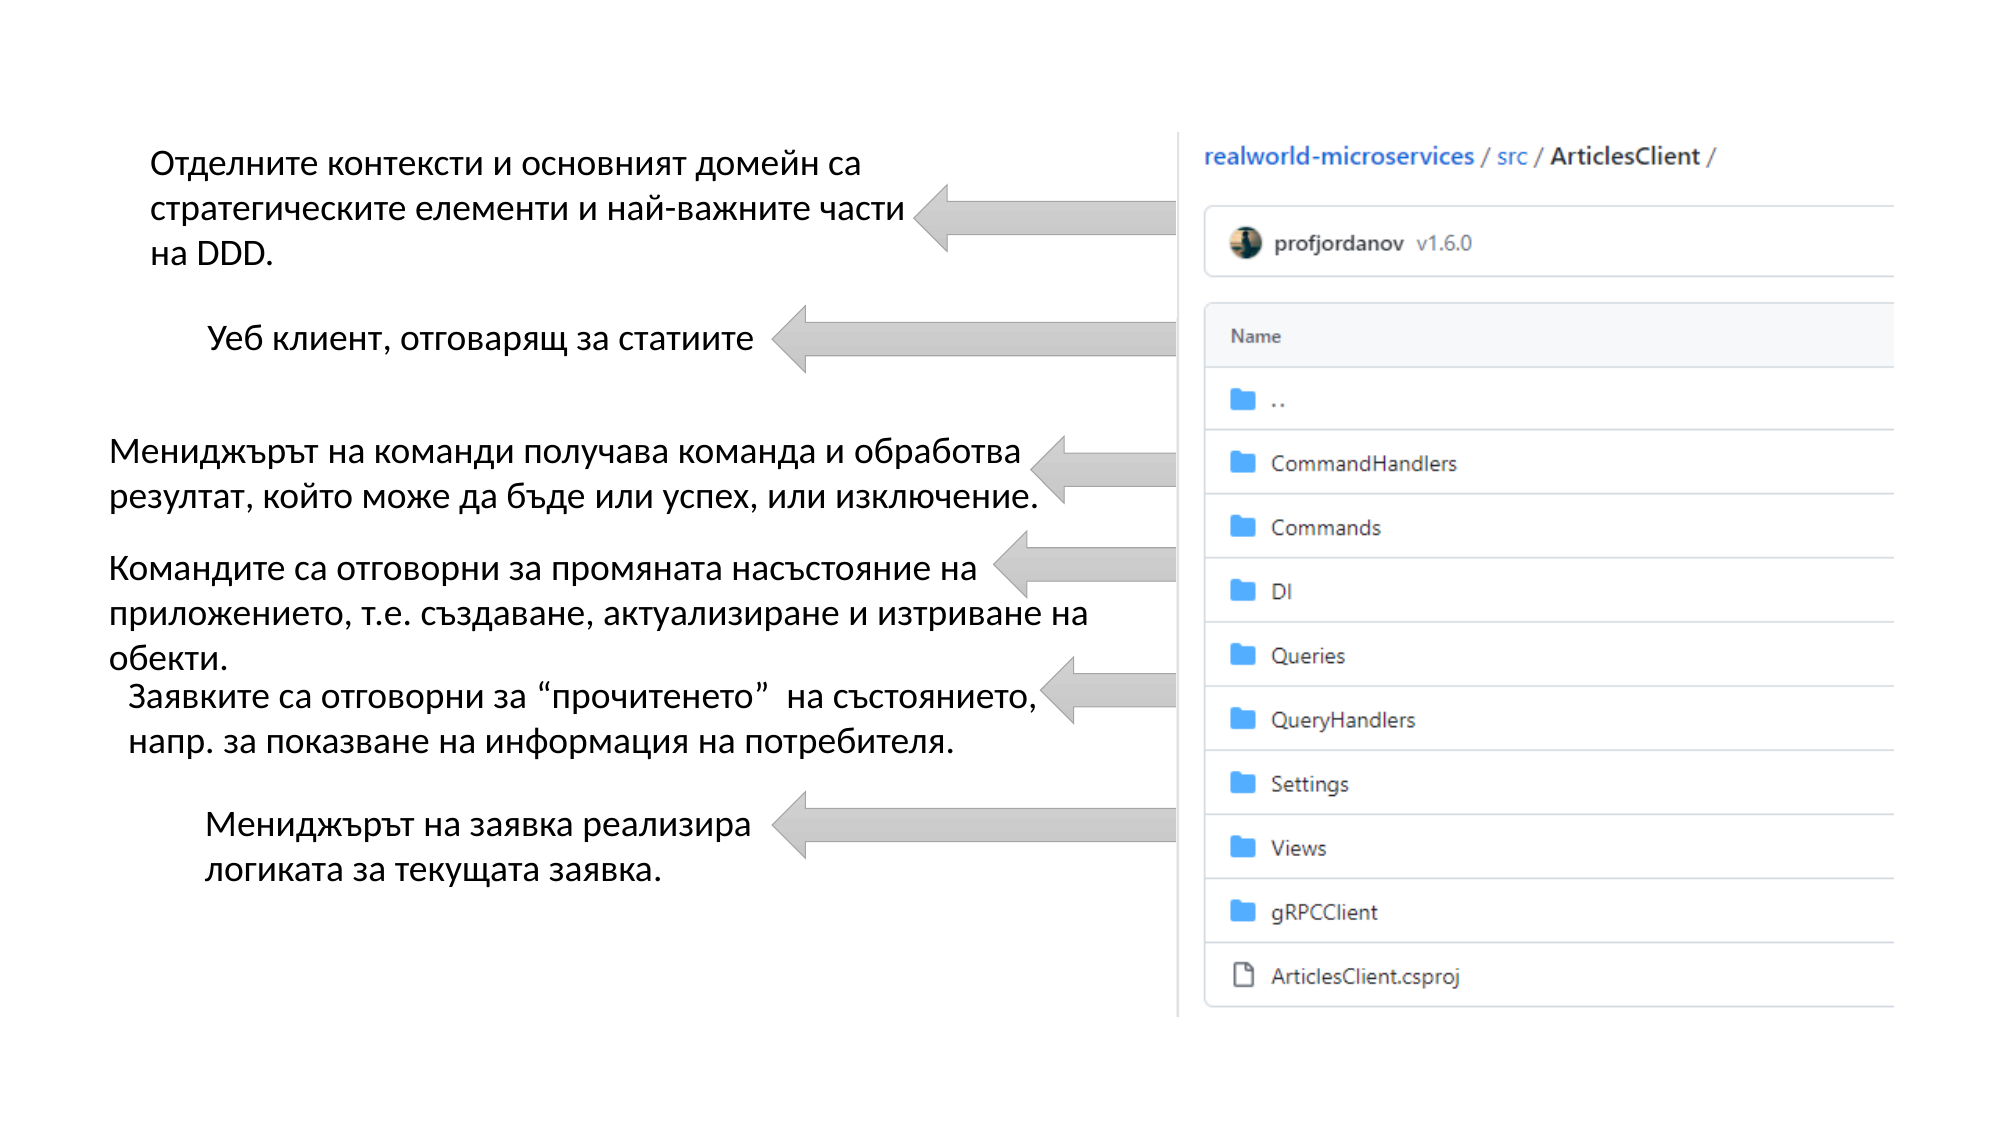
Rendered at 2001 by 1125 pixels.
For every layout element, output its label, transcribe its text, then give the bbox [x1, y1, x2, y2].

text_box [1094, 441, 1152, 502]
text_box Заявките са отговорни за “прочитенето” на състоянието, напр. за показване на информация на потребителя. [113, 663, 1114, 769]
text_box [771, 304, 1175, 374]
text_box [867, 807, 1175, 843]
text_box Отделните контексти и основният домейн са стратегическите елементи и най-важните части на DDD. [135, 130, 944, 281]
text_box Мениджърът на команди получава команда и обработва резултат, който може да бъде или успех, или изключение. [94, 418, 1094, 523]
text_box Командите са отговорни за промяната насъстояние на приложението, т.е. създаване, актуализиране и изтриване на обекти. [94, 535, 1160, 686]
text_box [944, 183, 1175, 253]
text_box [1160, 547, 1175, 582]
text_box [1152, 452, 1175, 487]
text_box Уеб клиент, отговарящ за статиите [192, 305, 770, 366]
text_box Мениджърът на заявка реализира логиката за текущата заявка. [190, 791, 867, 897]
text_box [1114, 673, 1175, 708]
picture [1175, 132, 1894, 1018]
